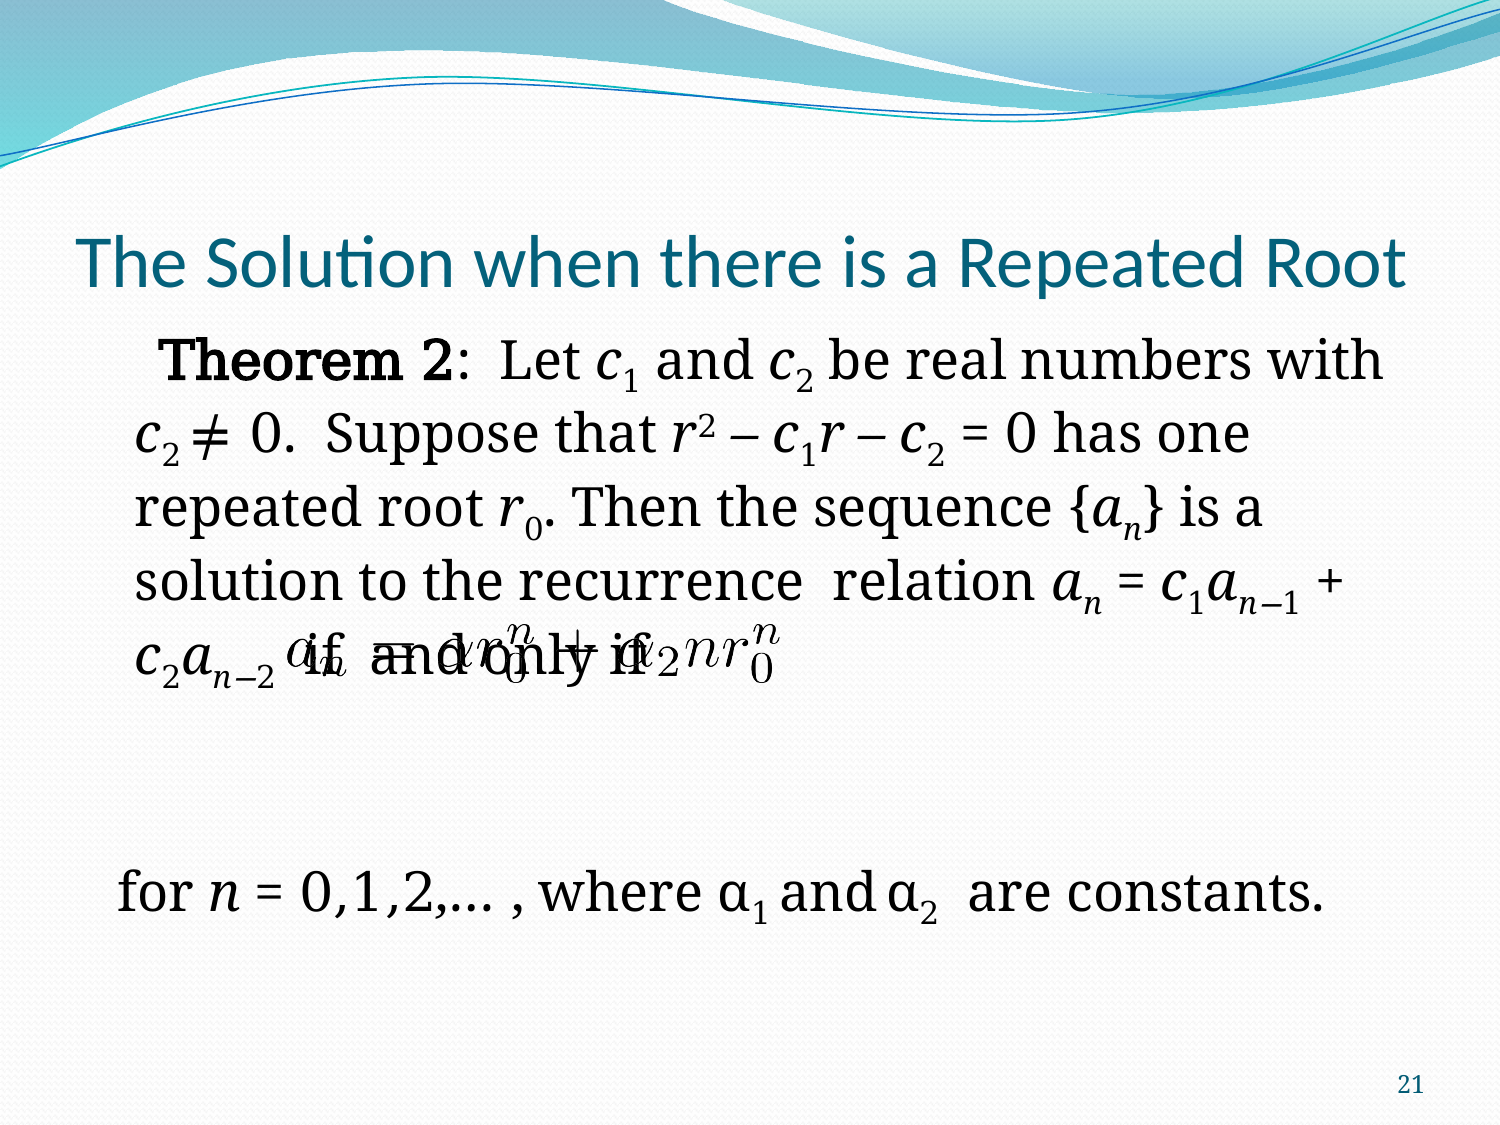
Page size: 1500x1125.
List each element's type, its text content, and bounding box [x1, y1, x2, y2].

title The Solution when there is a Repeated Root [75, 115, 1425, 303]
list Theorem 2: Let c1 and c2 be real numbers with c2 ≠ 0. Suppose that r2 – c1r – c2 = 0 has one repeated root r0. Then the sequence {an} is a solution to the recurrence relation an = c1an−1 + c2an−2 if and only if for n = 0,1,2,… , where α1 and α2 are constants. [75, 317, 1425, 1038]
title Generating Functions for Finite Sequences [280, 625, 785, 694]
picture [287, 624, 780, 684]
slide_number 21 [1299, 1042, 1425, 1103]
